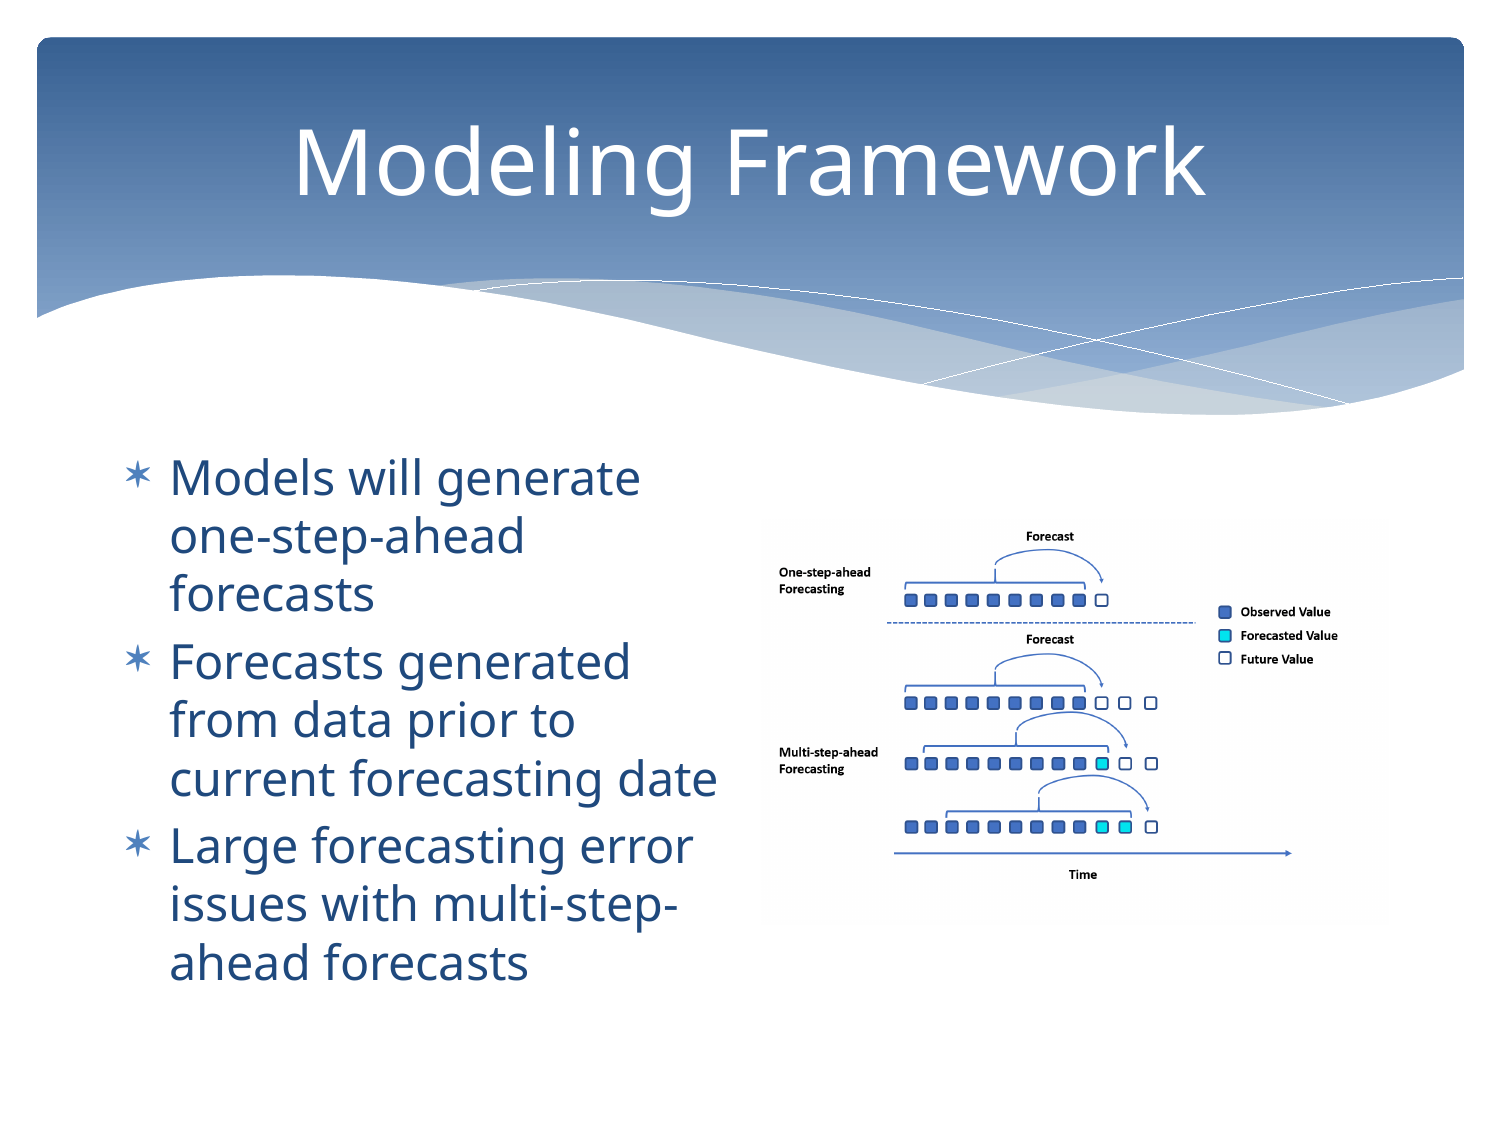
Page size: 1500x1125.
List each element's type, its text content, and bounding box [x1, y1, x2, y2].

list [761, 439, 1390, 1006]
list Models will generate one-step-ahead forecasts Forecasts generated from data prior to current forecasting date Large forecasting error issues with multi-step-ahead forecasts [111, 439, 738, 1005]
title Modeling Framework [75, 55, 1425, 261]
